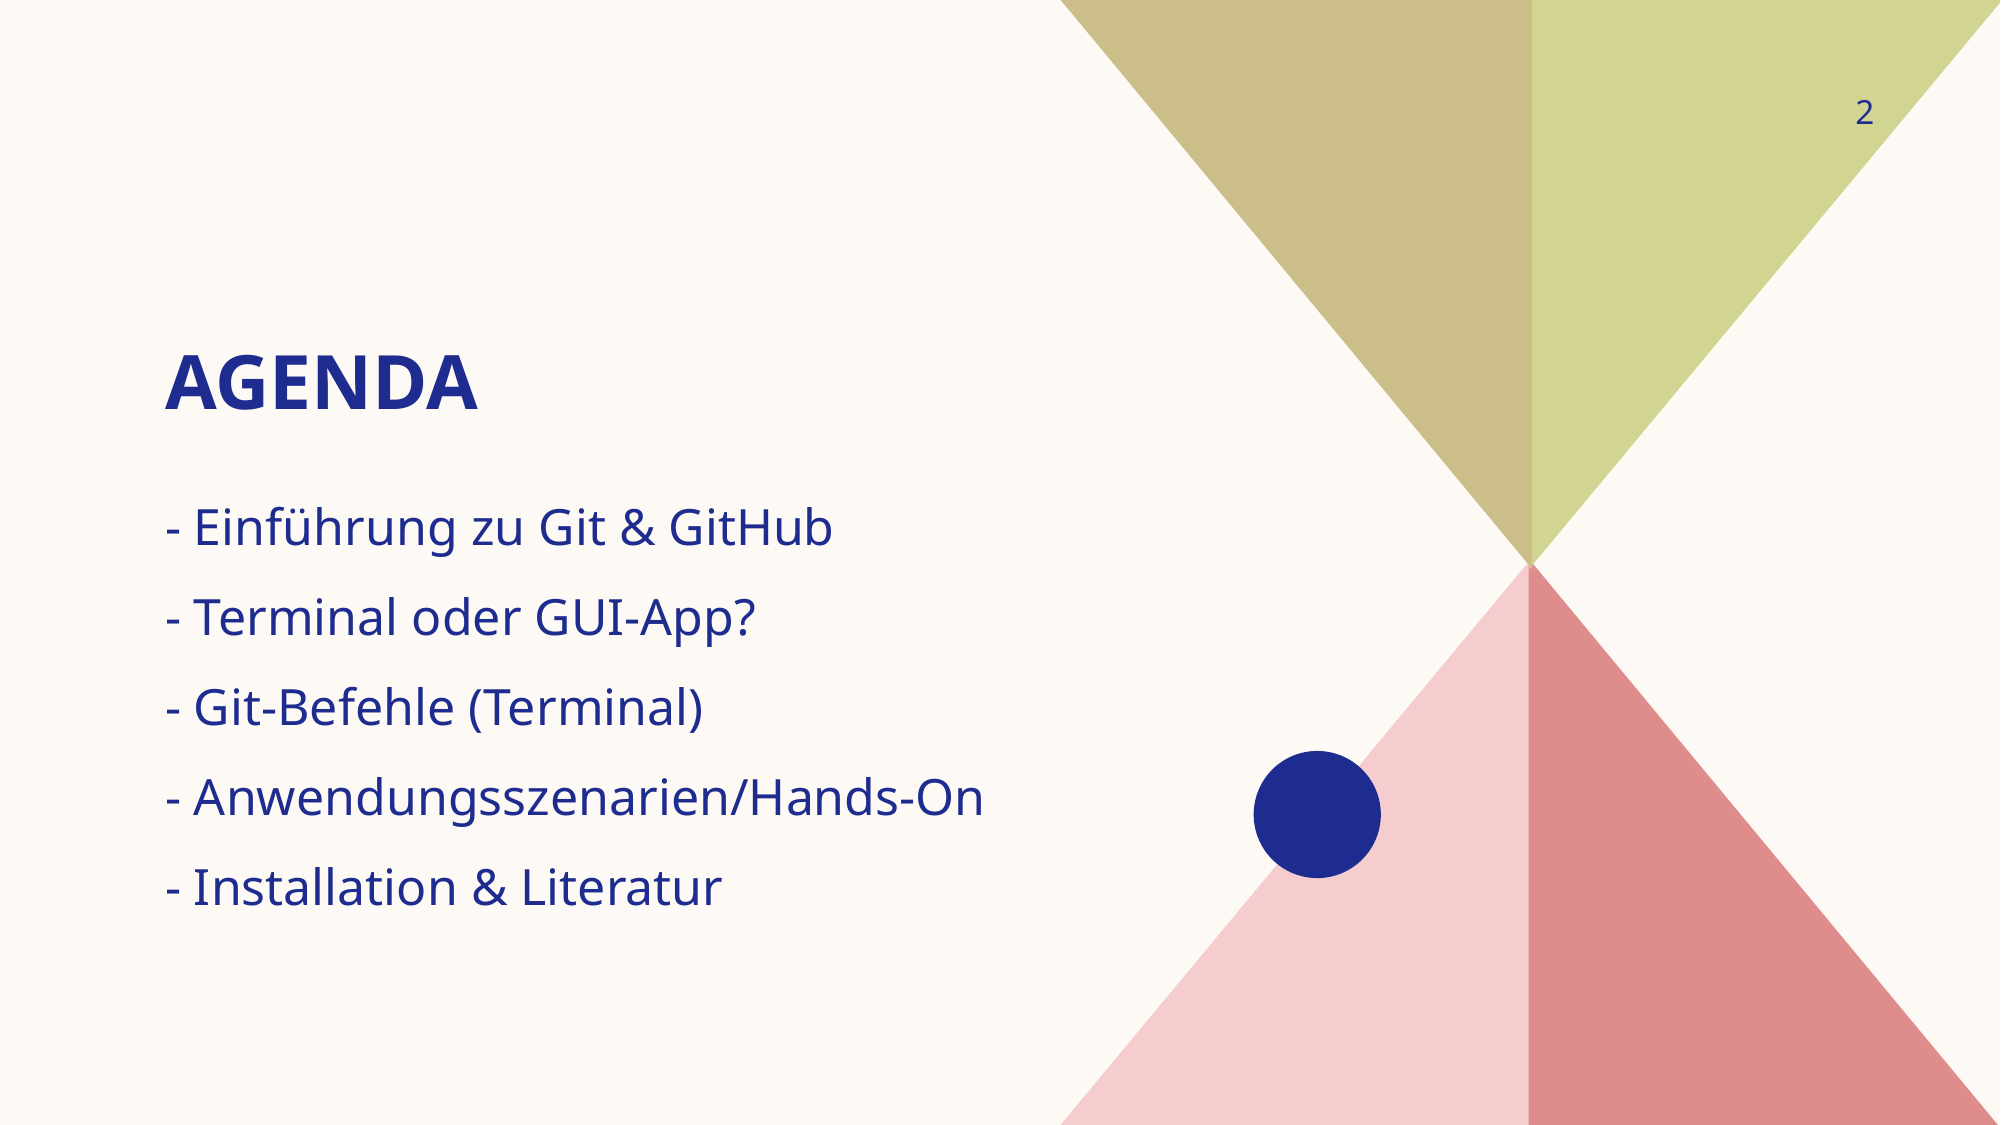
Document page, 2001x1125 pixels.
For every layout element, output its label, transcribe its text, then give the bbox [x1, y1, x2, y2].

slide_number 2 [1699, 75, 1875, 153]
list - Einführung zu Git & GitHub - Terminal oder GUI-App? - Git-Befehle (Terminal) - Anwendungsszenarien/Hands-On - Installation & Literatur [150, 464, 1230, 992]
title Agenda [150, 173, 1230, 425]
